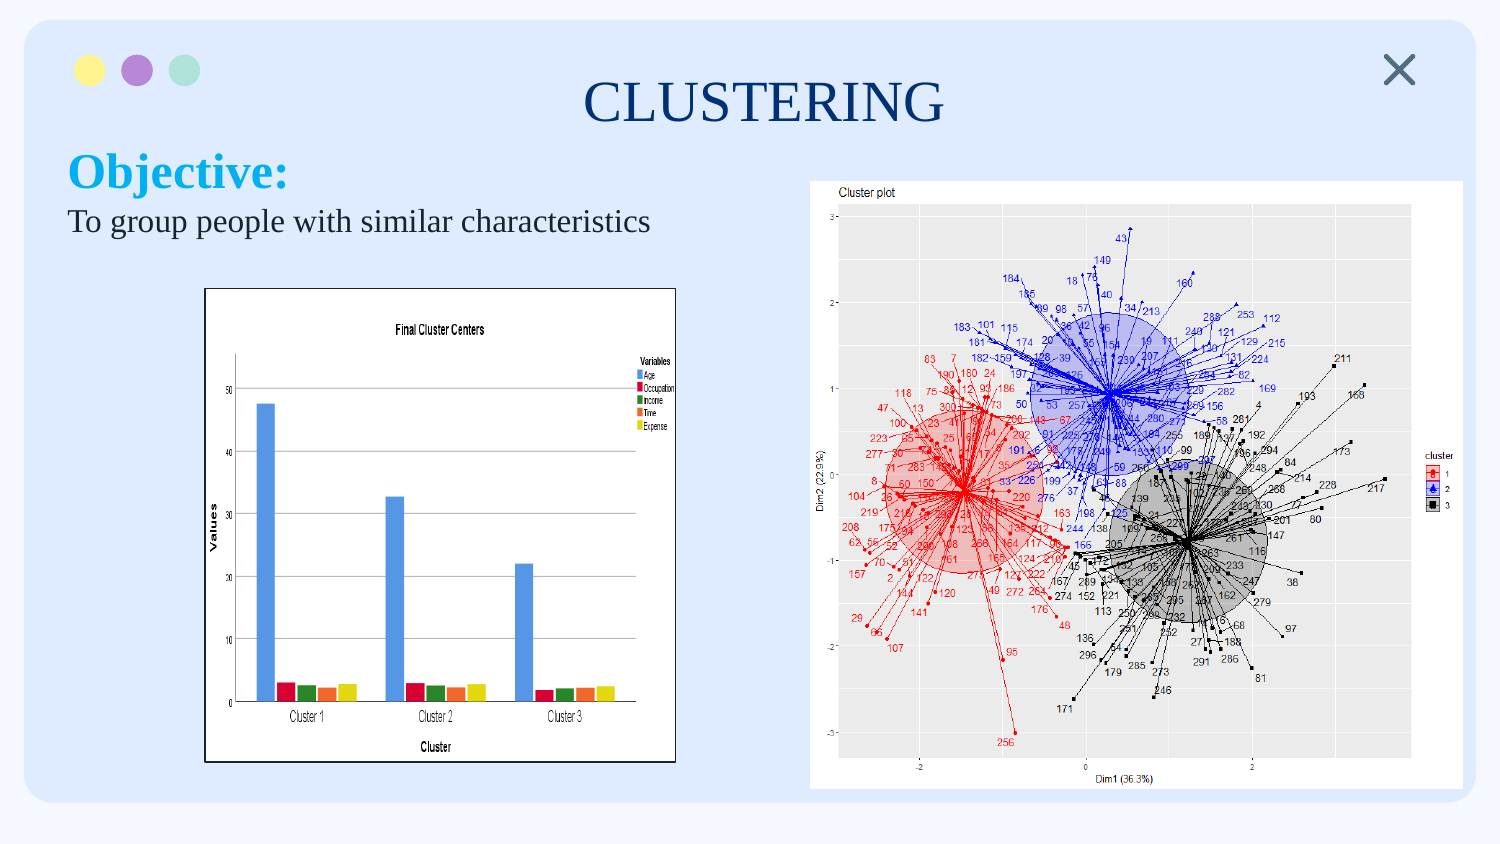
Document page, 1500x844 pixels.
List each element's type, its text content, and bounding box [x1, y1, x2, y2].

text_box CLUSTERING [258, 55, 1271, 141]
picture [204, 288, 676, 763]
text_box Objective: To group people with similar characteristics [52, 131, 765, 247]
picture [809, 181, 1463, 789]
